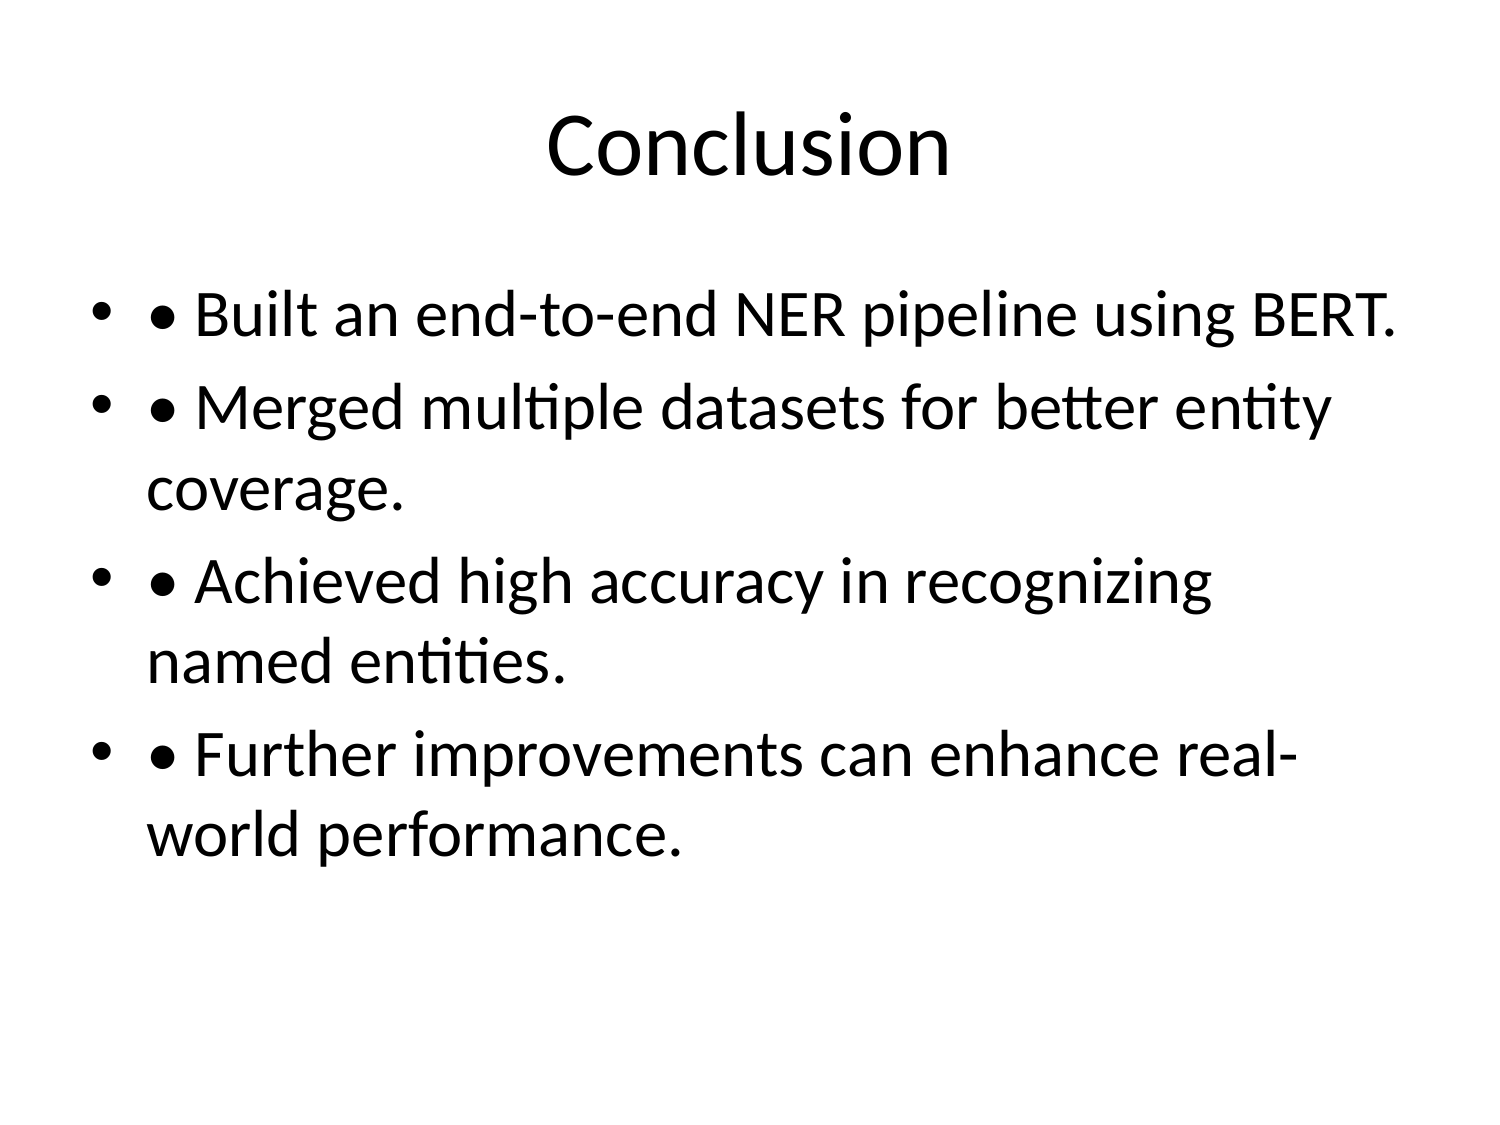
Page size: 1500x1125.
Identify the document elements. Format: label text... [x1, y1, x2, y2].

list • Built an end-to-end NER pipeline using BERT. • Merged multiple datasets for better entity coverage. • Achieved high accuracy in recognizing named entities. • Further improvements can enhance real-world performance. [75, 262, 1425, 1005]
title Conclusion [75, 45, 1425, 233]
